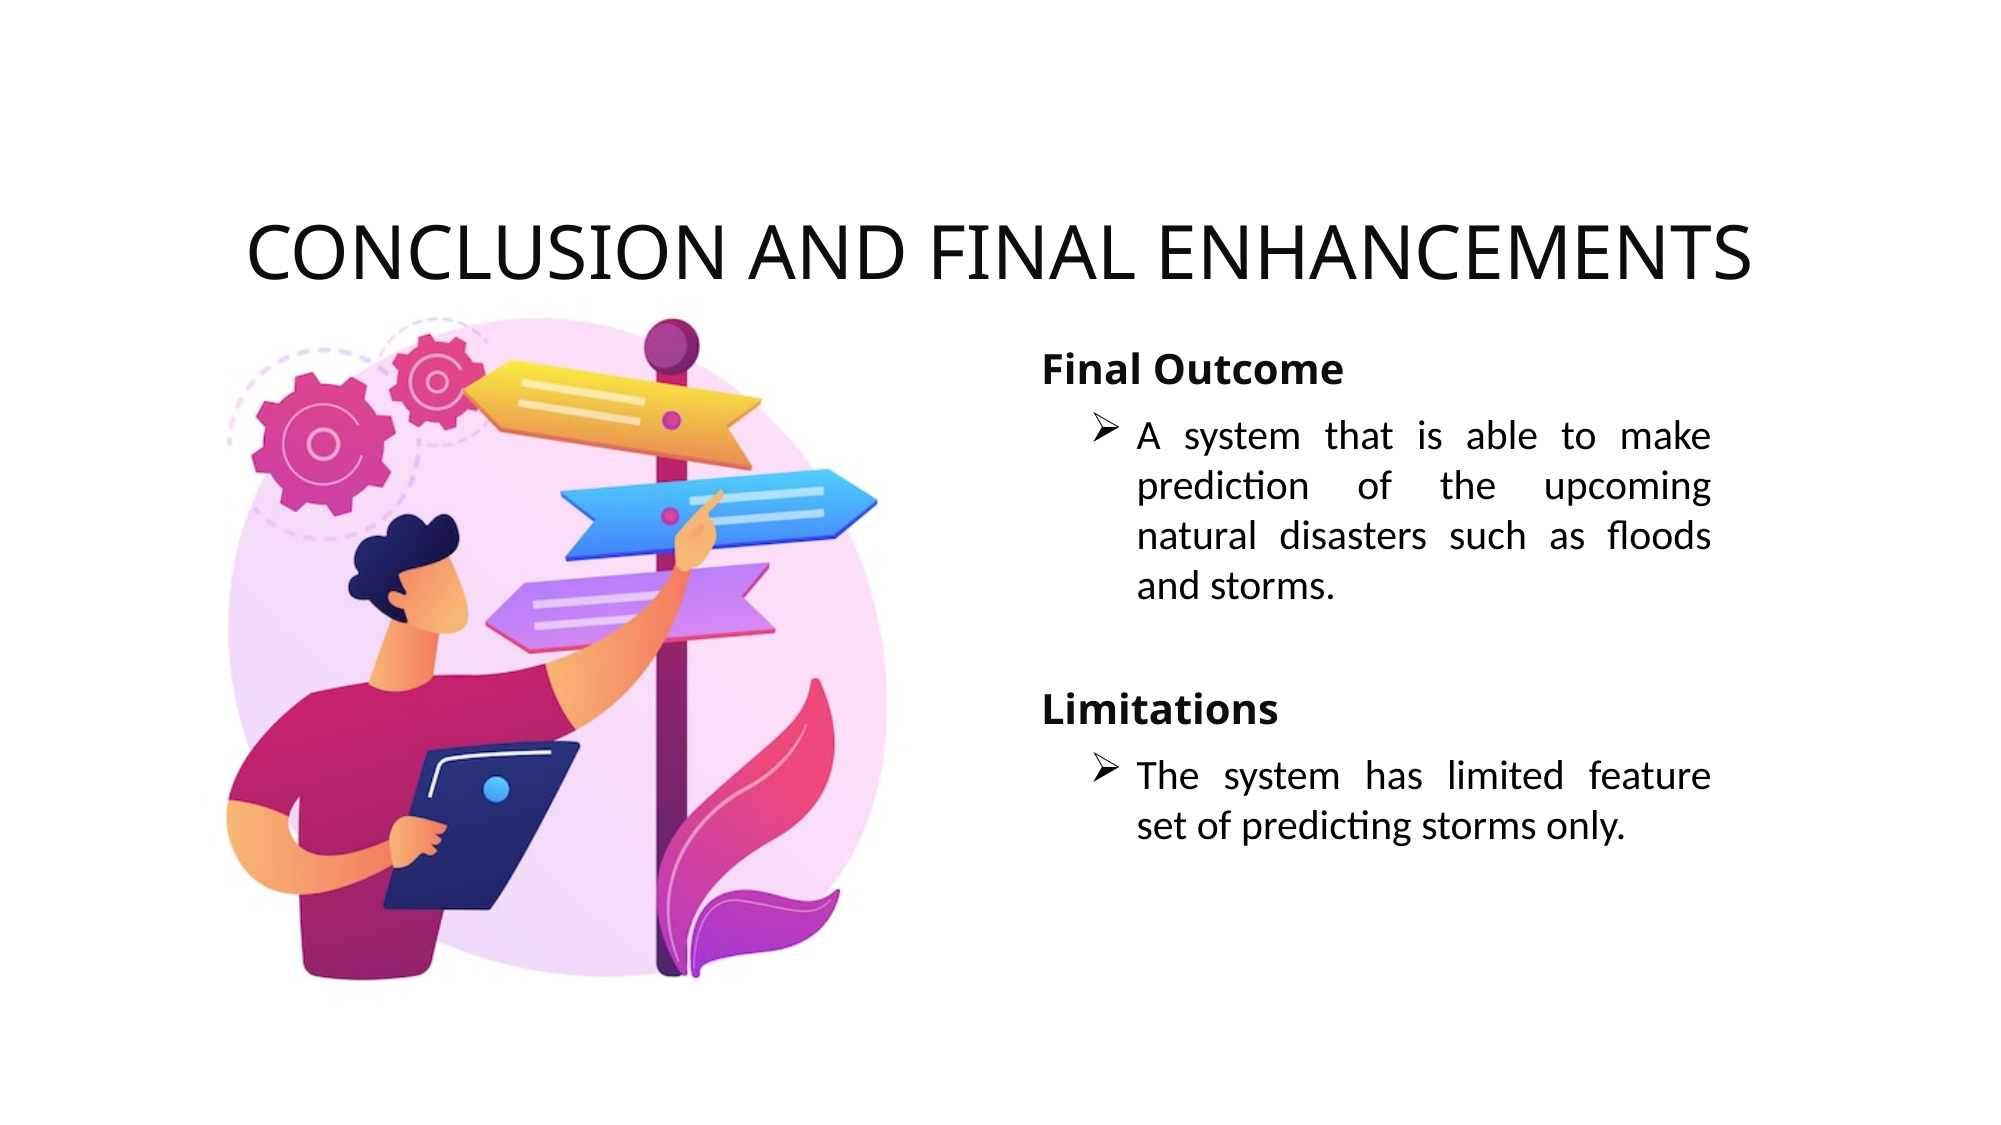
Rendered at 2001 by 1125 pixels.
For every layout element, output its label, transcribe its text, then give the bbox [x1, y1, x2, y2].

text_box A system that is able to make prediction of the upcoming natural disasters such as floods and storms. [1001, 400, 1727, 616]
text_box The system has limited feature set of predicting storms only. [1001, 740, 1727, 856]
text_box Final Outcome [1026, 335, 2000, 400]
text_box CONCLUSION AND FINAL ENHANCEMENTS [92, 152, 1907, 303]
picture [114, 209, 1001, 1096]
text_box Limitations [1026, 675, 2000, 740]
